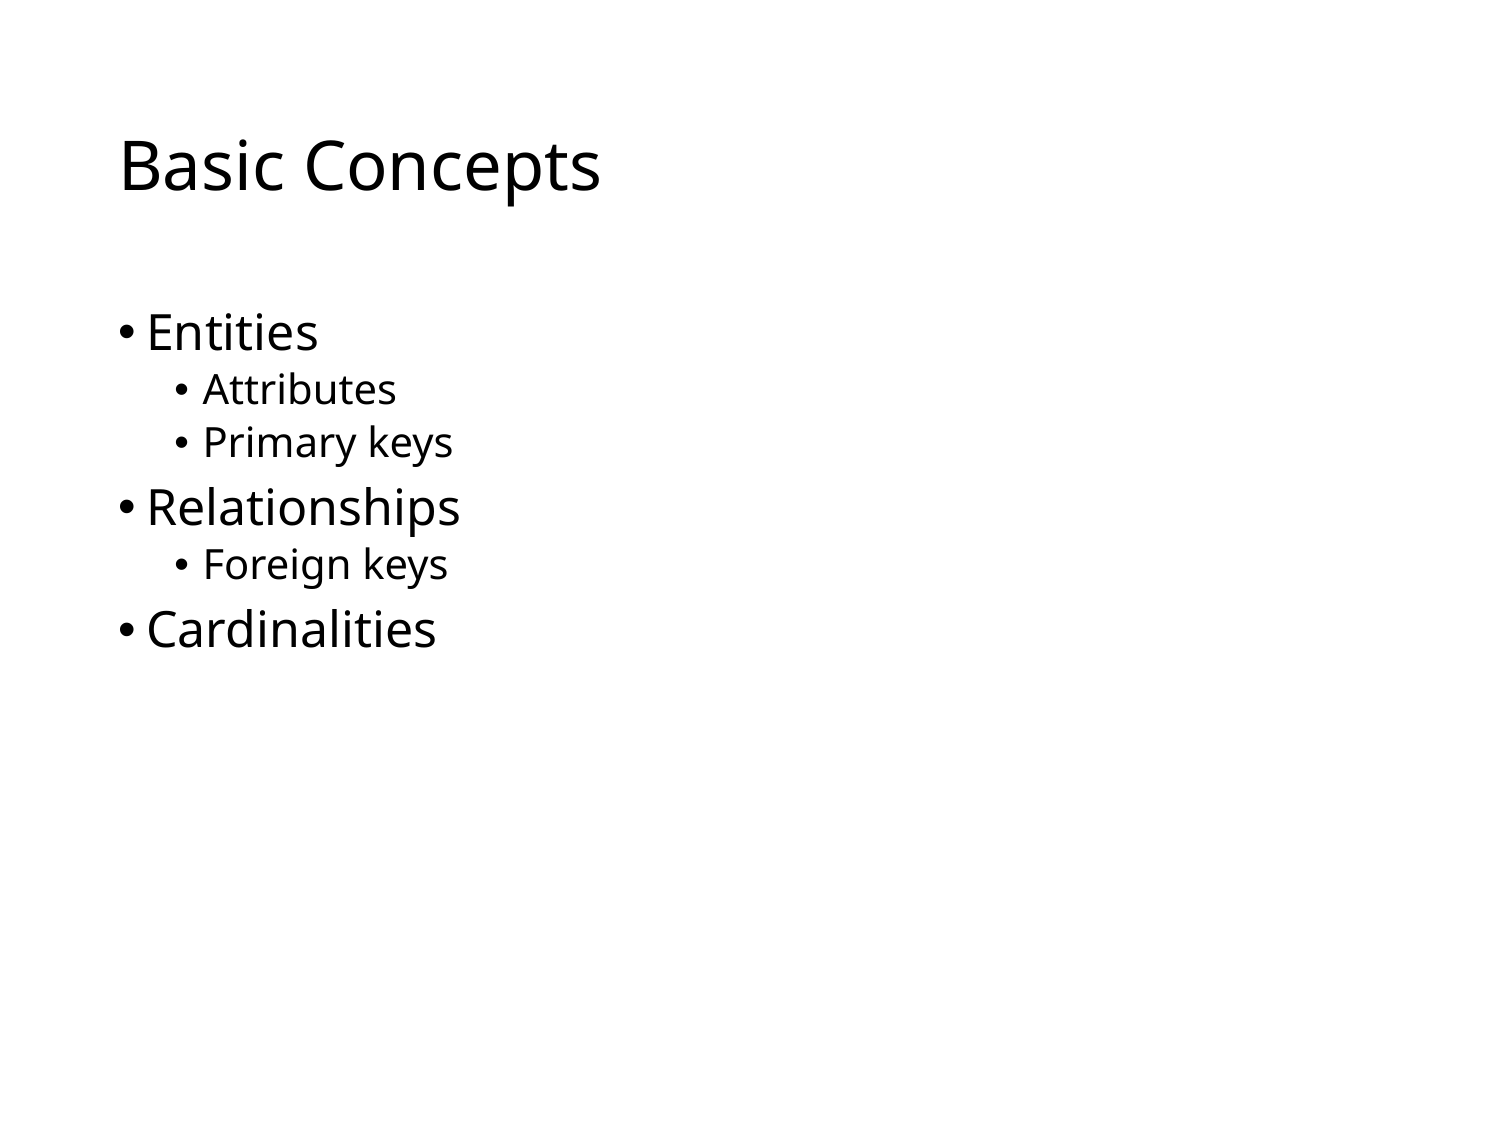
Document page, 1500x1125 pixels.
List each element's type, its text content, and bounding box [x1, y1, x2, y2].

title Basic Concepts [103, 59, 1397, 278]
list Entities Attributes Primary keys Relationships Foreign keys Cardinalities [103, 299, 1397, 1014]
